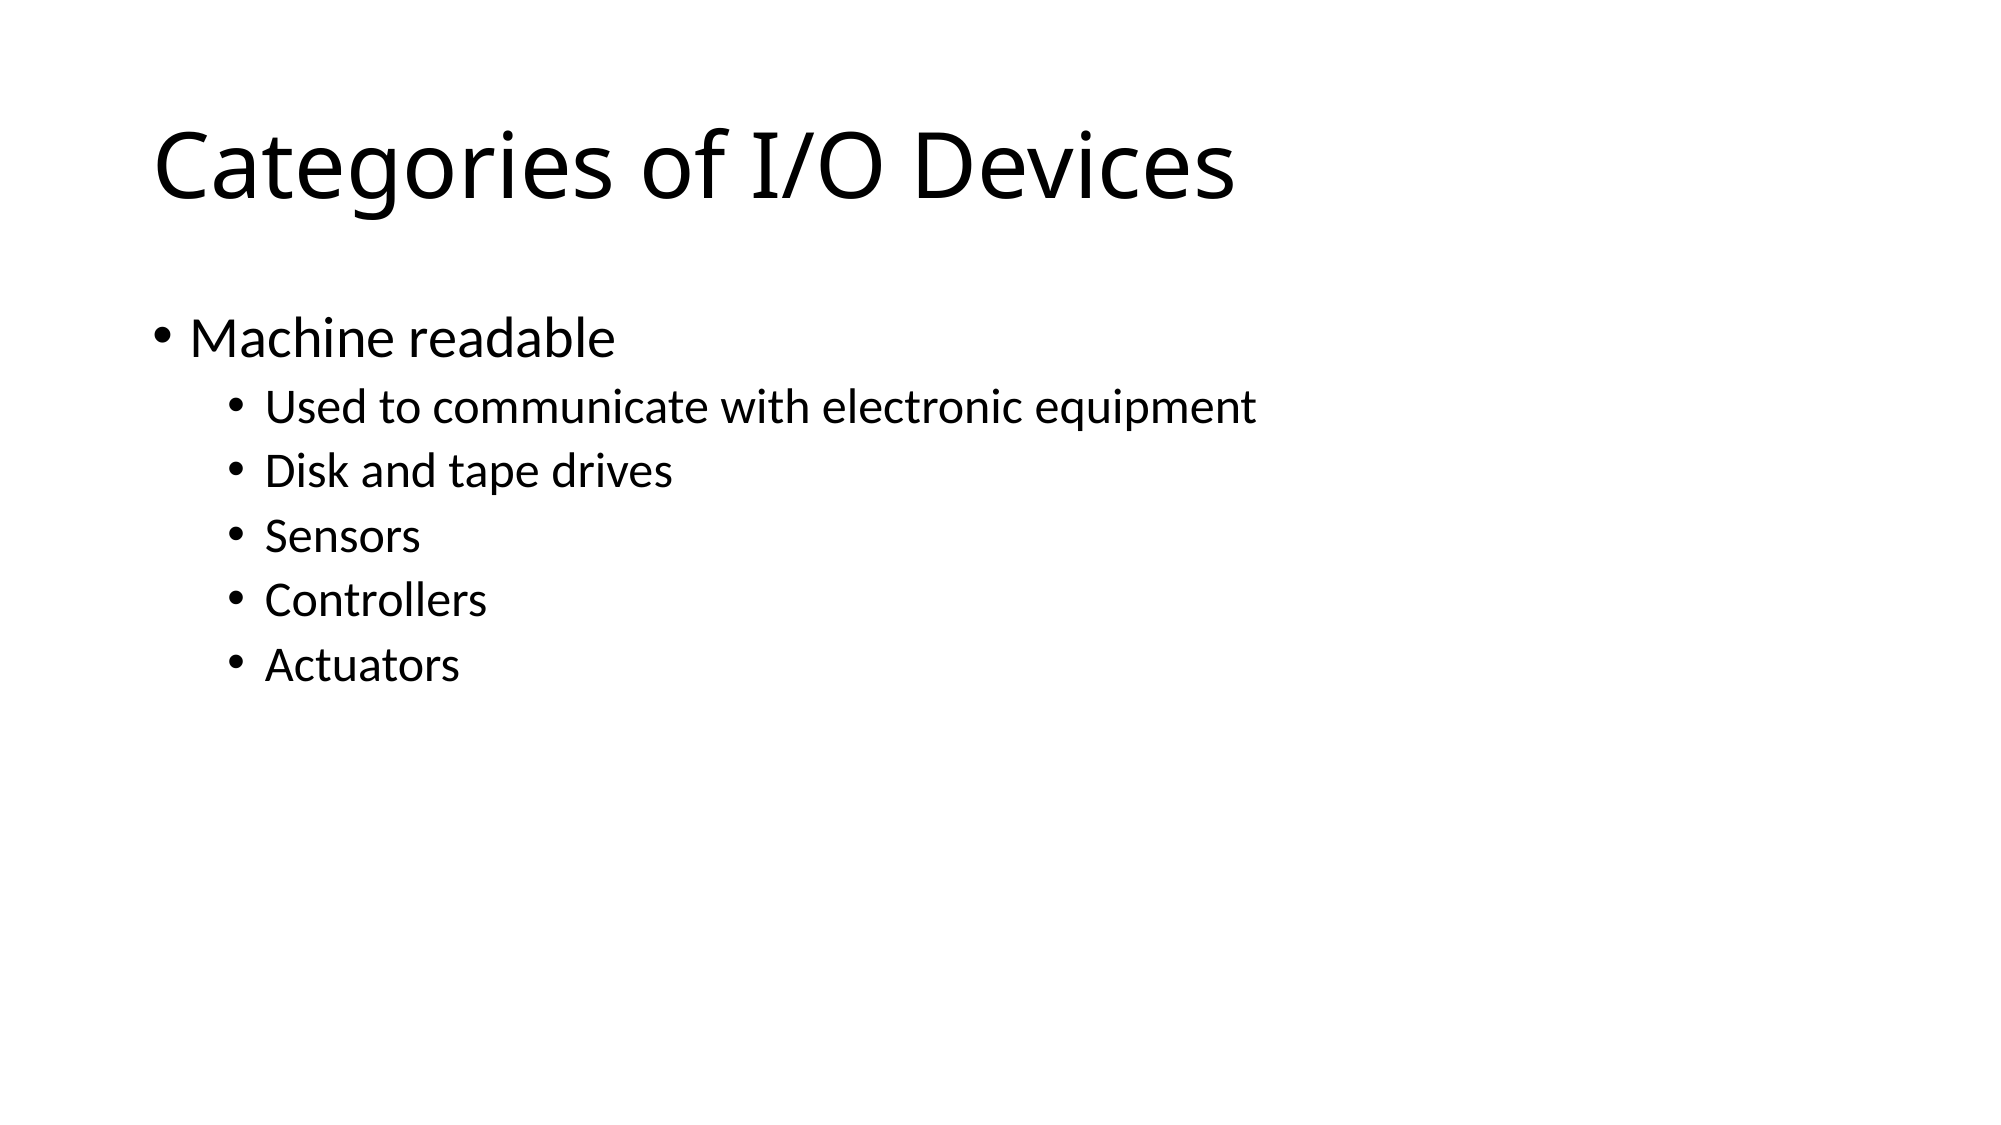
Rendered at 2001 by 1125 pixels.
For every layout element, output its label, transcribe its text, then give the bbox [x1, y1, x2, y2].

list Machine readable Used to communicate with electronic equipment Disk and tape drives Sensors Controllers Actuators [137, 299, 1863, 1014]
title Categories of I/O Devices [137, 59, 1863, 278]
